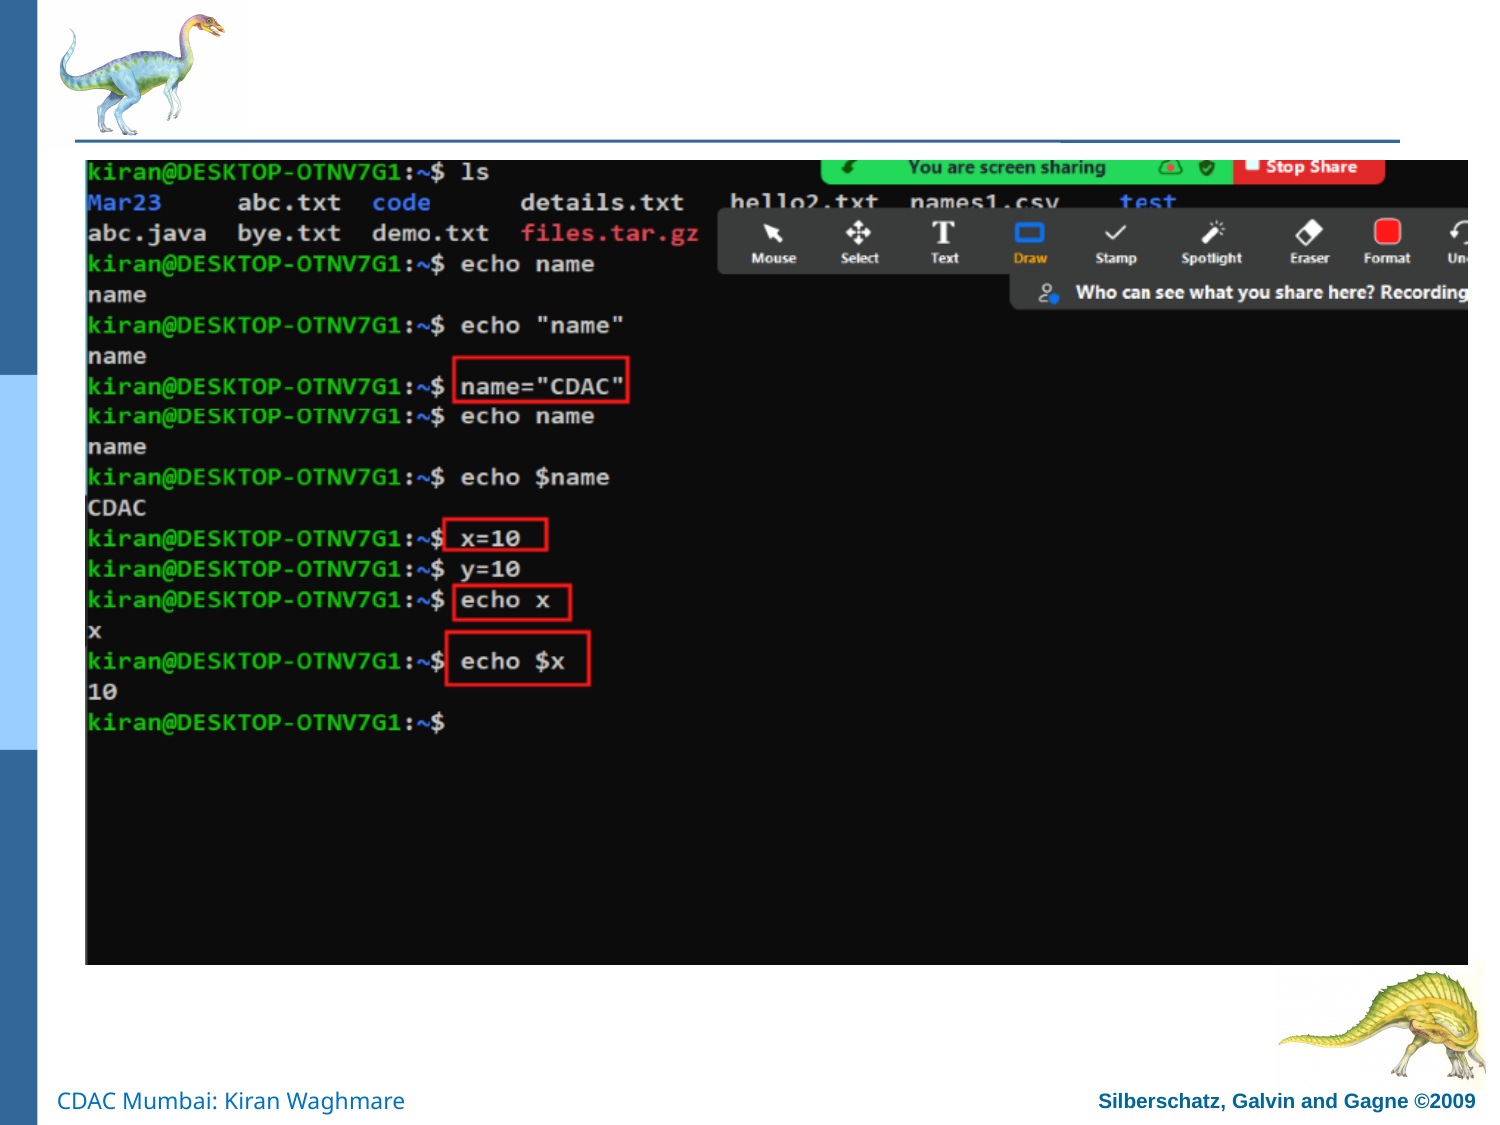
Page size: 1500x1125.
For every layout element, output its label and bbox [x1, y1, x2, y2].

picture [46, 0, 243, 149]
picture [85, 160, 1486, 1090]
